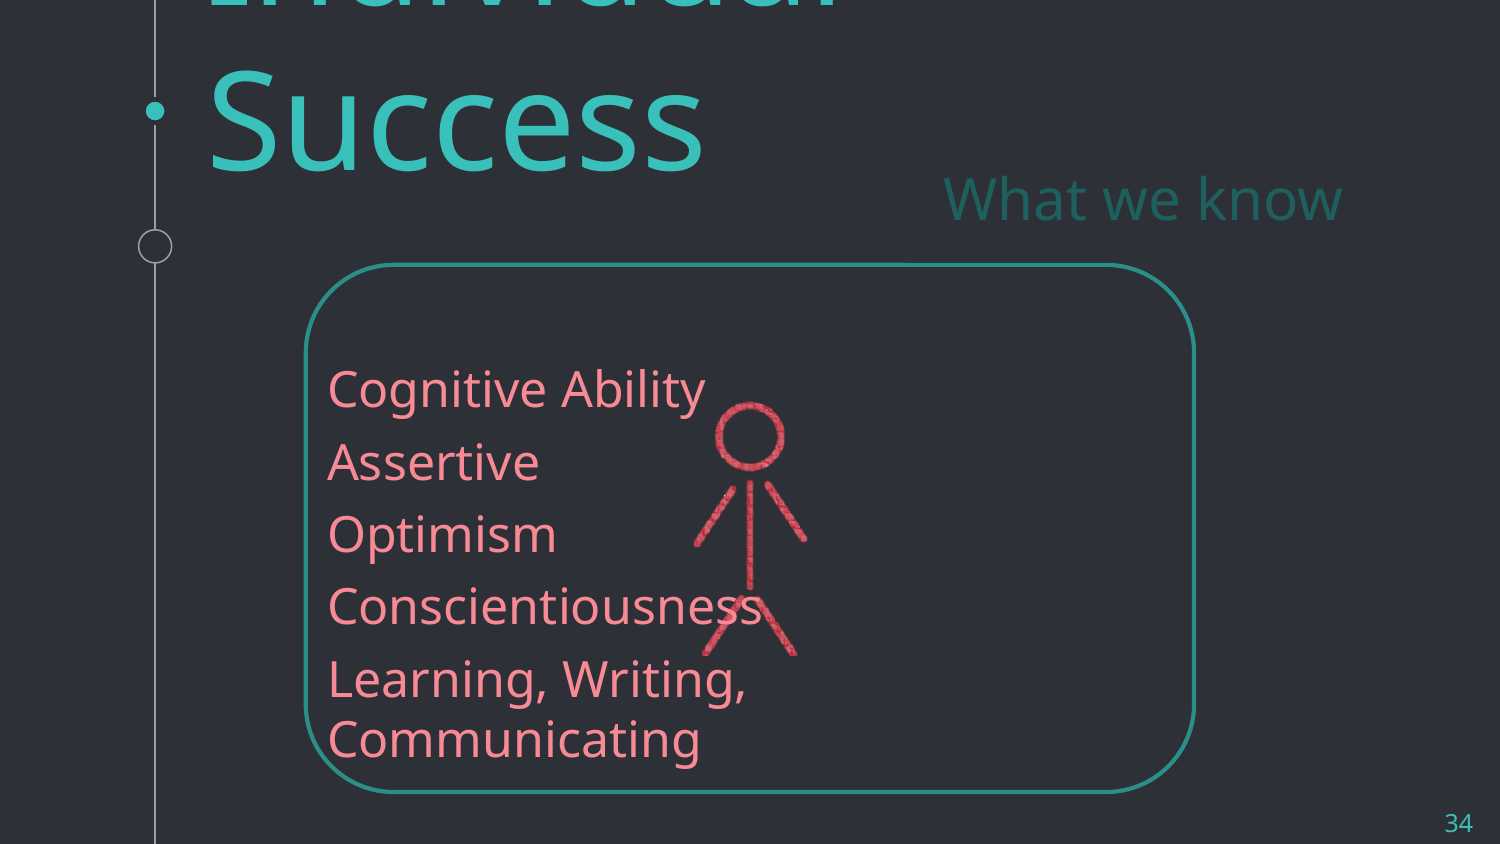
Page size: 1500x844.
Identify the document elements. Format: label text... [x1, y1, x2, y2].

slide_number 34 [1398, 792, 1489, 844]
text_box What we know [928, 190, 1470, 248]
picture [686, 394, 814, 663]
text_box Individual Success [191, 156, 1317, 213]
text_box [303, 262, 1197, 795]
list Cognitive Ability Assertive Optimism Conscientiousness Learning, Writing, Communicating [305, 342, 1081, 474]
